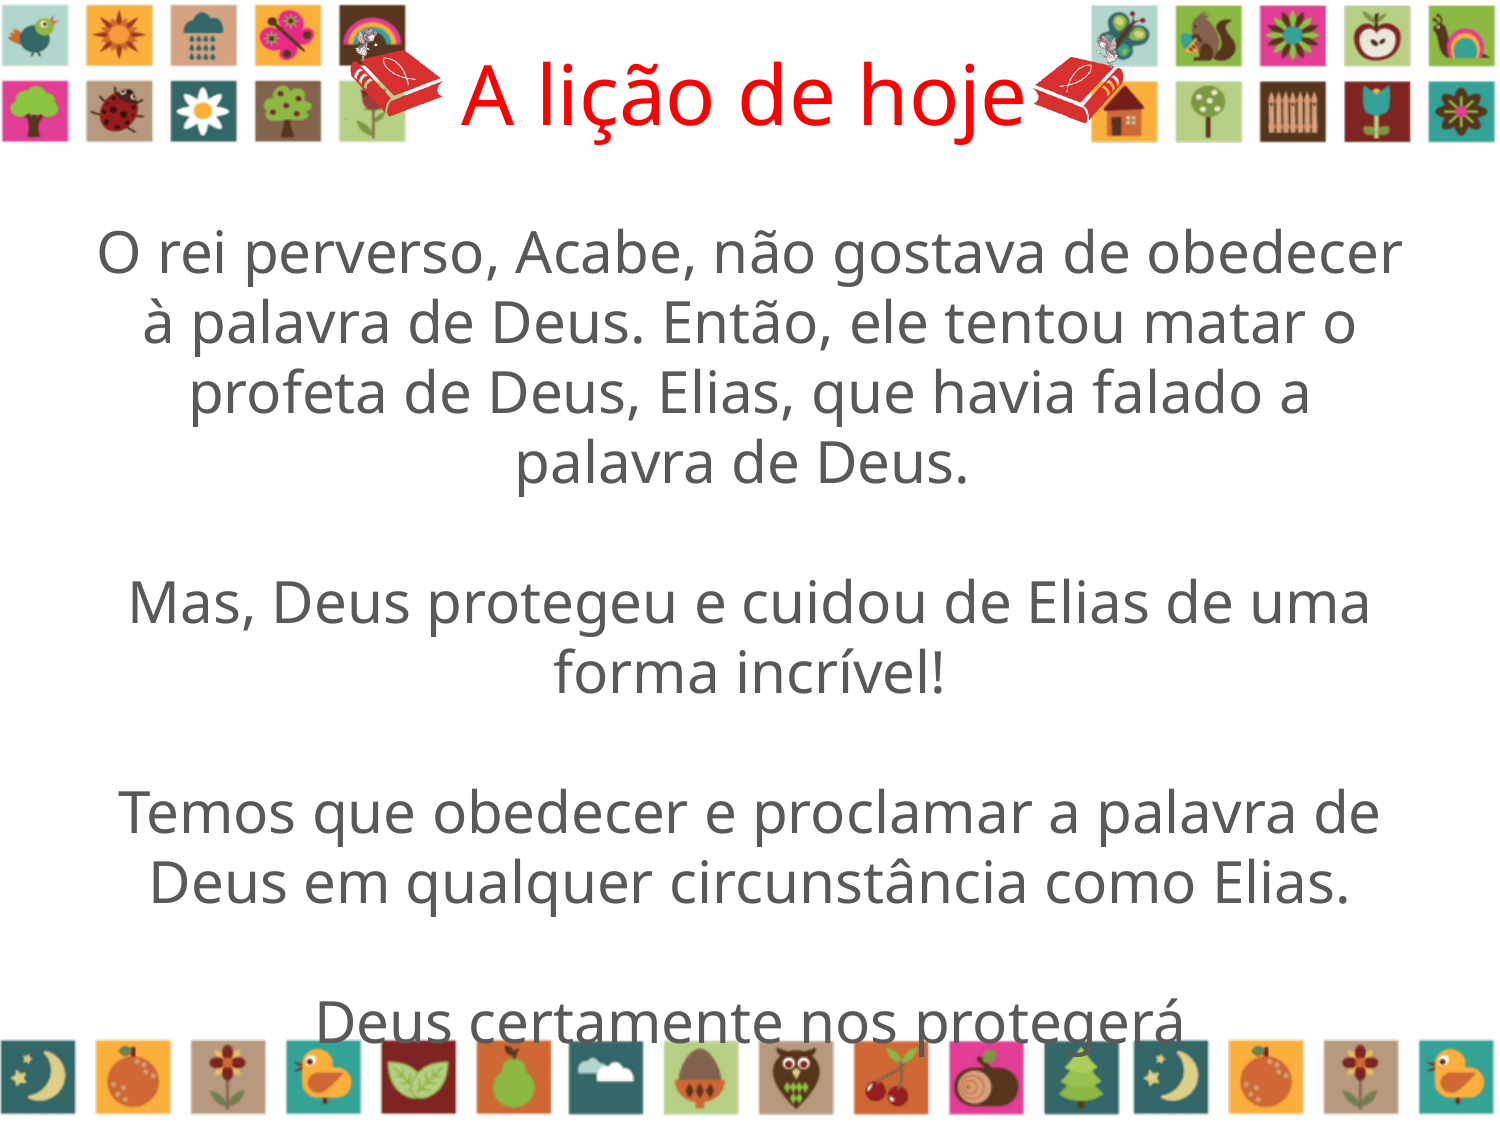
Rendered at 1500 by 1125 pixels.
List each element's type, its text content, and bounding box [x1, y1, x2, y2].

picture [0, 3, 475, 150]
picture [1001, 3, 1500, 150]
text_box A lição de hoje [424, 35, 1078, 150]
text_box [0, 1028, 1500, 1118]
text_box O rei perverso, Acabe, não gostava de obedecer à palavra de Deus. Então, ele tentou matar o profeta de Deus, Elias, que havia falado a palavra de Deus. Mas, Deus protegeu e cuidou de Elias de uma forma incrível! Temos que obedecer e proclamar a palavra de Deus em qualquer circunstância como Elias. Deus certamente nos protegerá [76, 208, 1424, 1027]
